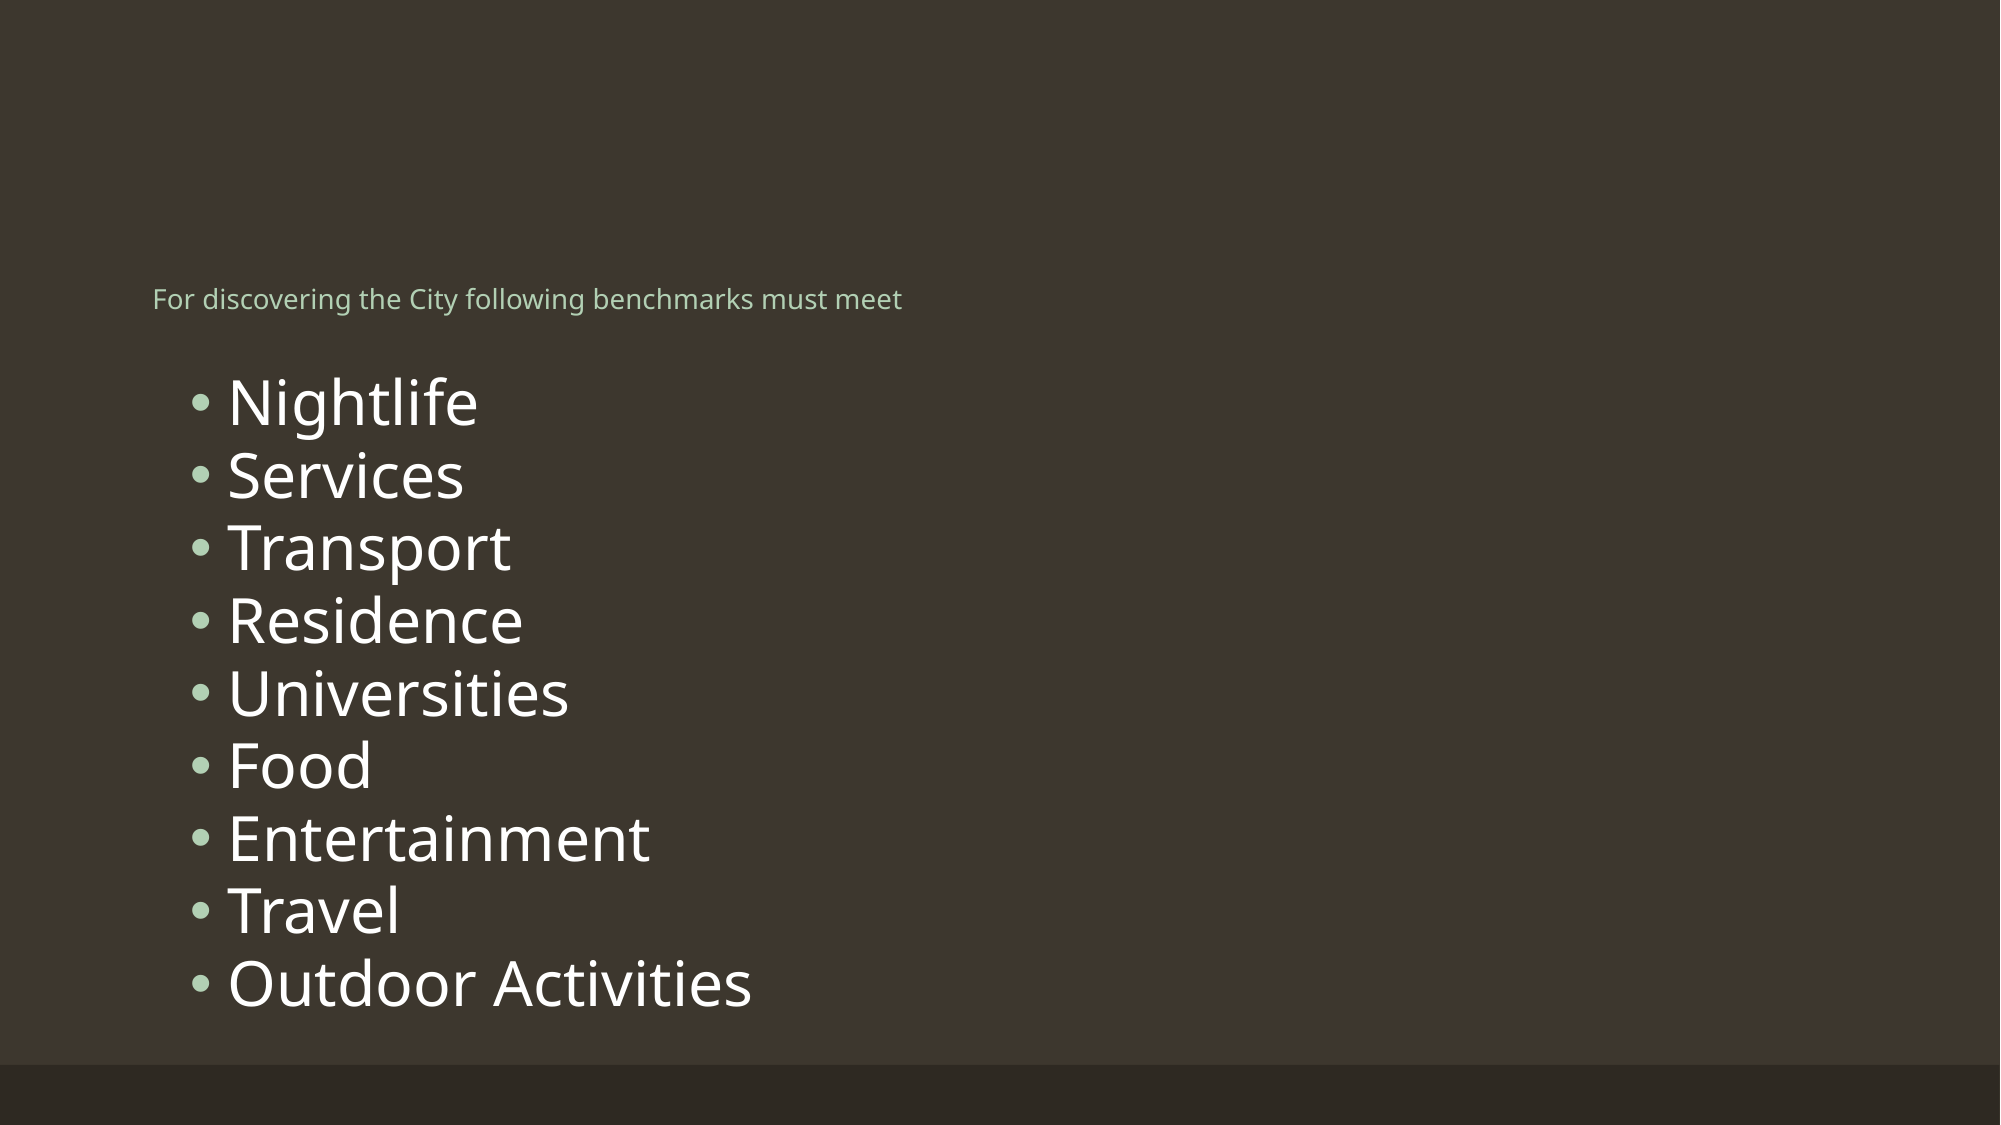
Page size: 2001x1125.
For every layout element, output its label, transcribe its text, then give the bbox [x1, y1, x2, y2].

list Nightlife Services Transport Residence Universities Food Entertainment Travel Outdoor Activities [137, 364, 1827, 1035]
title For discovering the City following benchmarks must meet [137, 160, 1863, 354]
